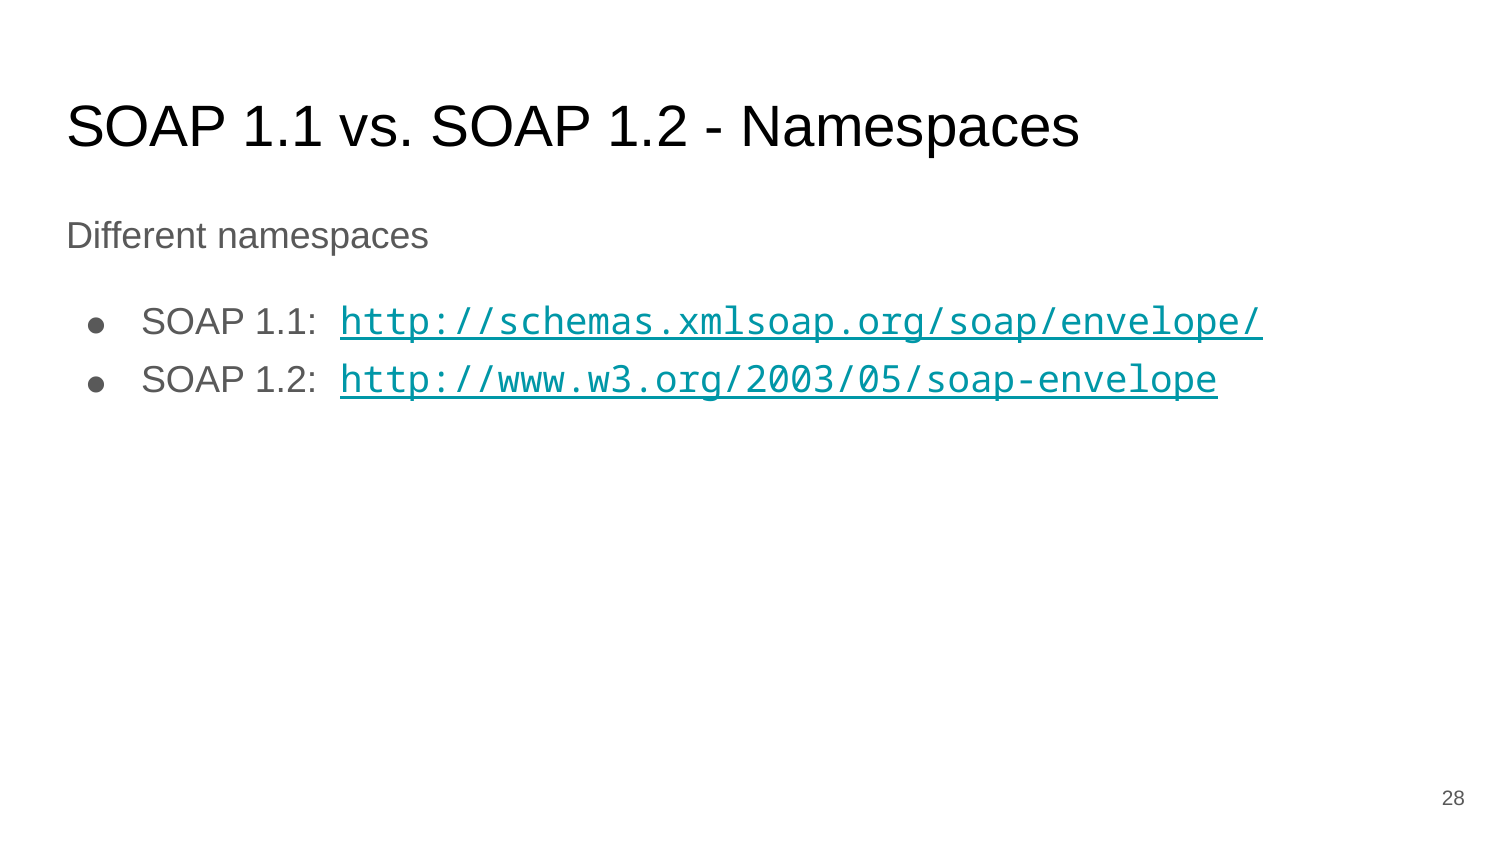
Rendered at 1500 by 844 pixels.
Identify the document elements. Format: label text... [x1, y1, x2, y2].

list Different namespaces SOAP 1.1: http://schemas.xmlsoap.org/soap/envelope/ SOAP 1.2: http://www.w3.org/2003/05/soap-envelope [51, 189, 1449, 396]
slide_number 28 [1389, 764, 1480, 830]
title SOAP 1.1 vs. SOAP 1.2 - Namespaces [51, 72, 1449, 167]
